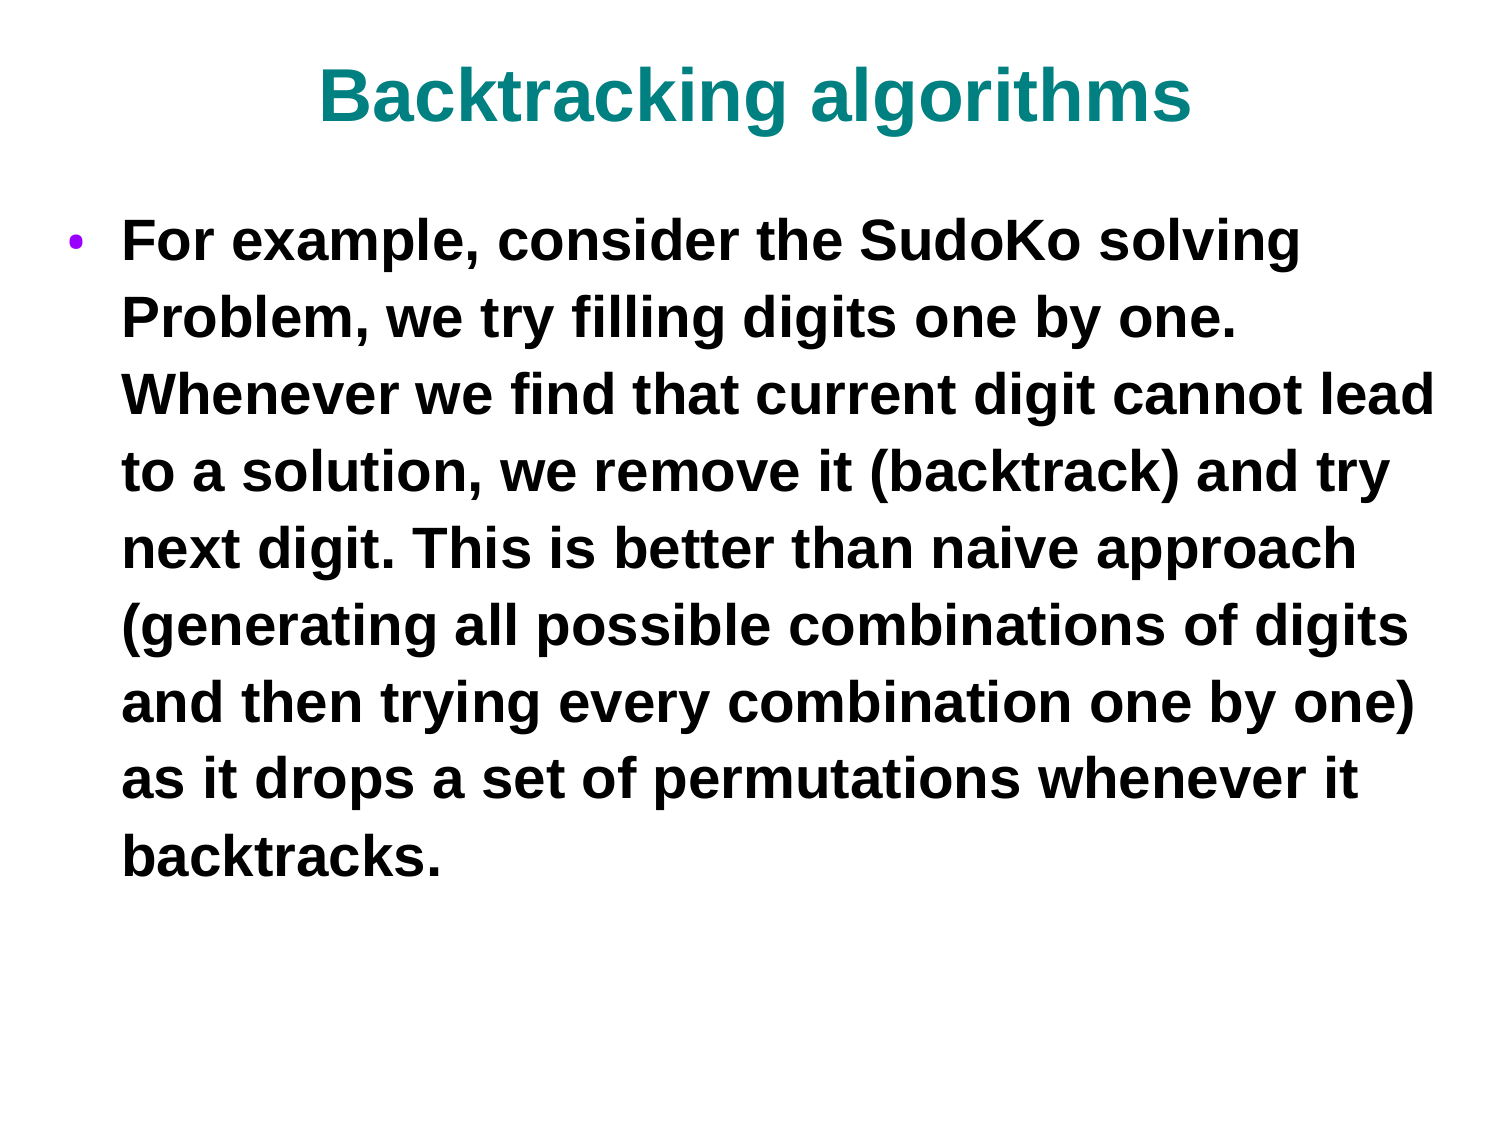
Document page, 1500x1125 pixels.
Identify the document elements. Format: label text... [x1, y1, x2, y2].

list For example, consider the SudoKo solving Problem, we try filling digits one by one. Whenever we find that current digit cannot lead to a solution, we remove it (backtrack) and try next digit. This is better than naive approach (generating all possible combinations of digits and then trying every combination one by one) as it drops a set of permutations whenever it backtracks. [50, 187, 1463, 1063]
title Backtracking algorithms [50, 24, 1463, 144]
